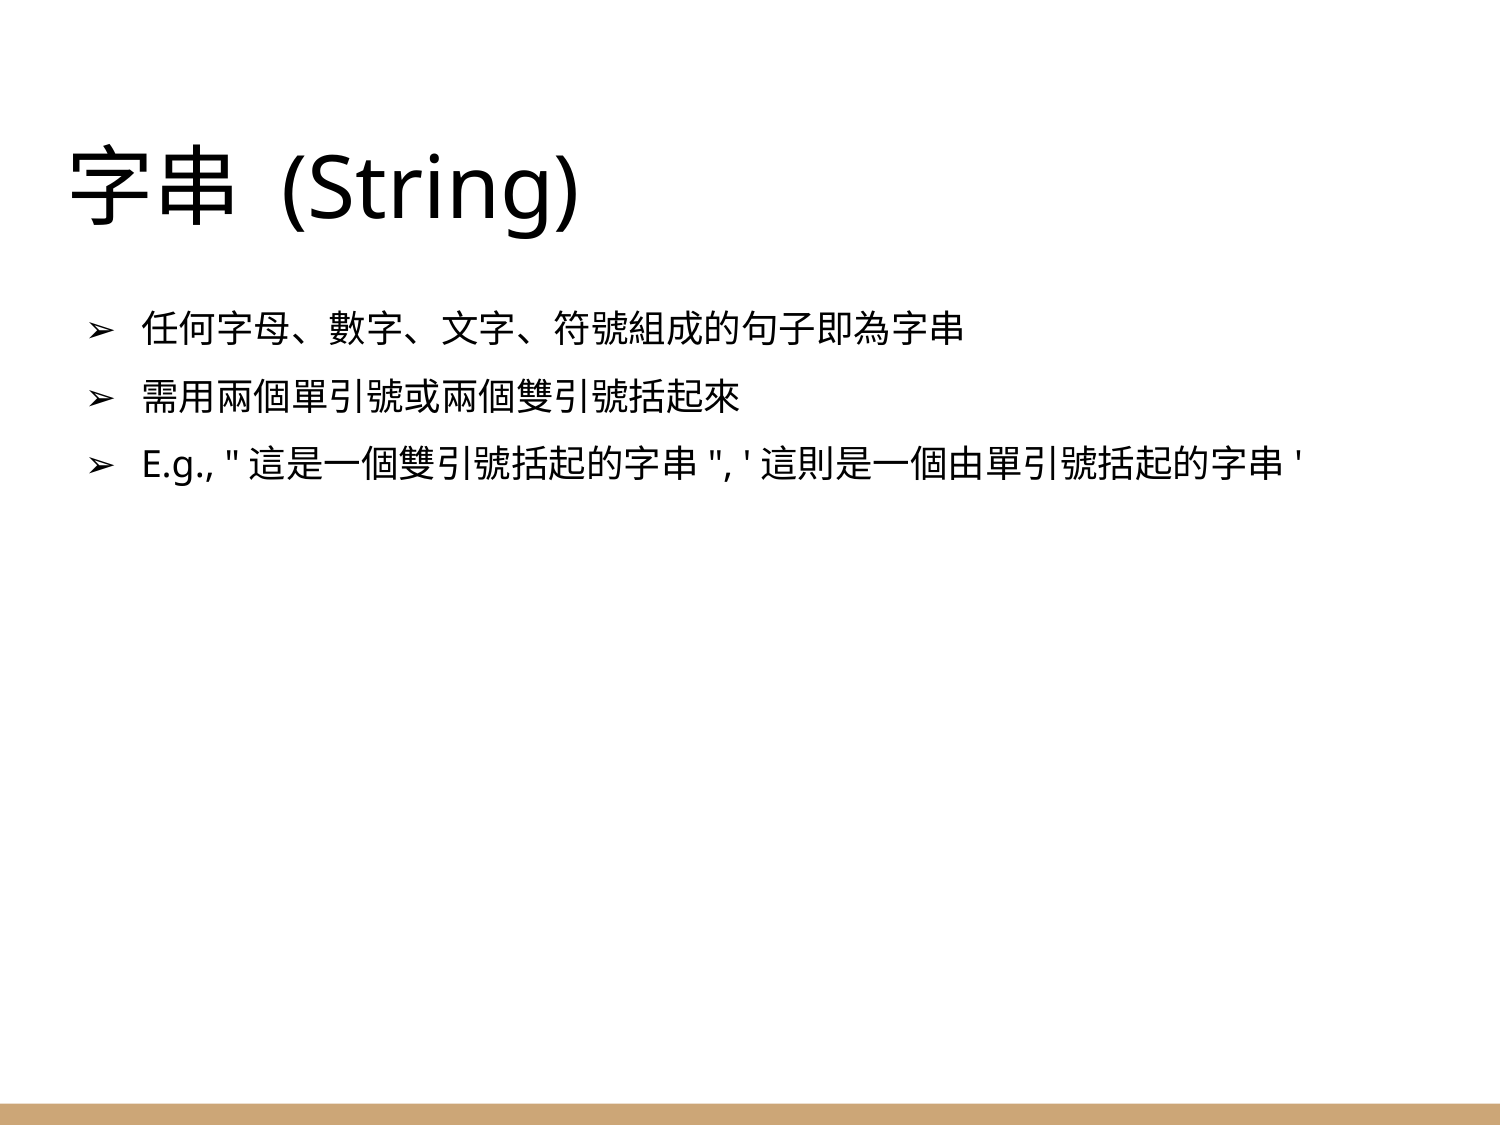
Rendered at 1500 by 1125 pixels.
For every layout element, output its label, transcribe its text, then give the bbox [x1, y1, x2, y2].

title 字串 (String) [51, 69, 1449, 251]
list 任何字母、數字、文字、符號組成的句子即為字串 需用兩個單引號或兩個雙引號括起來 E.g., "這是一個雙引號括起的字串", '這則是一個由單引號括起的字串' [51, 267, 1449, 1002]
